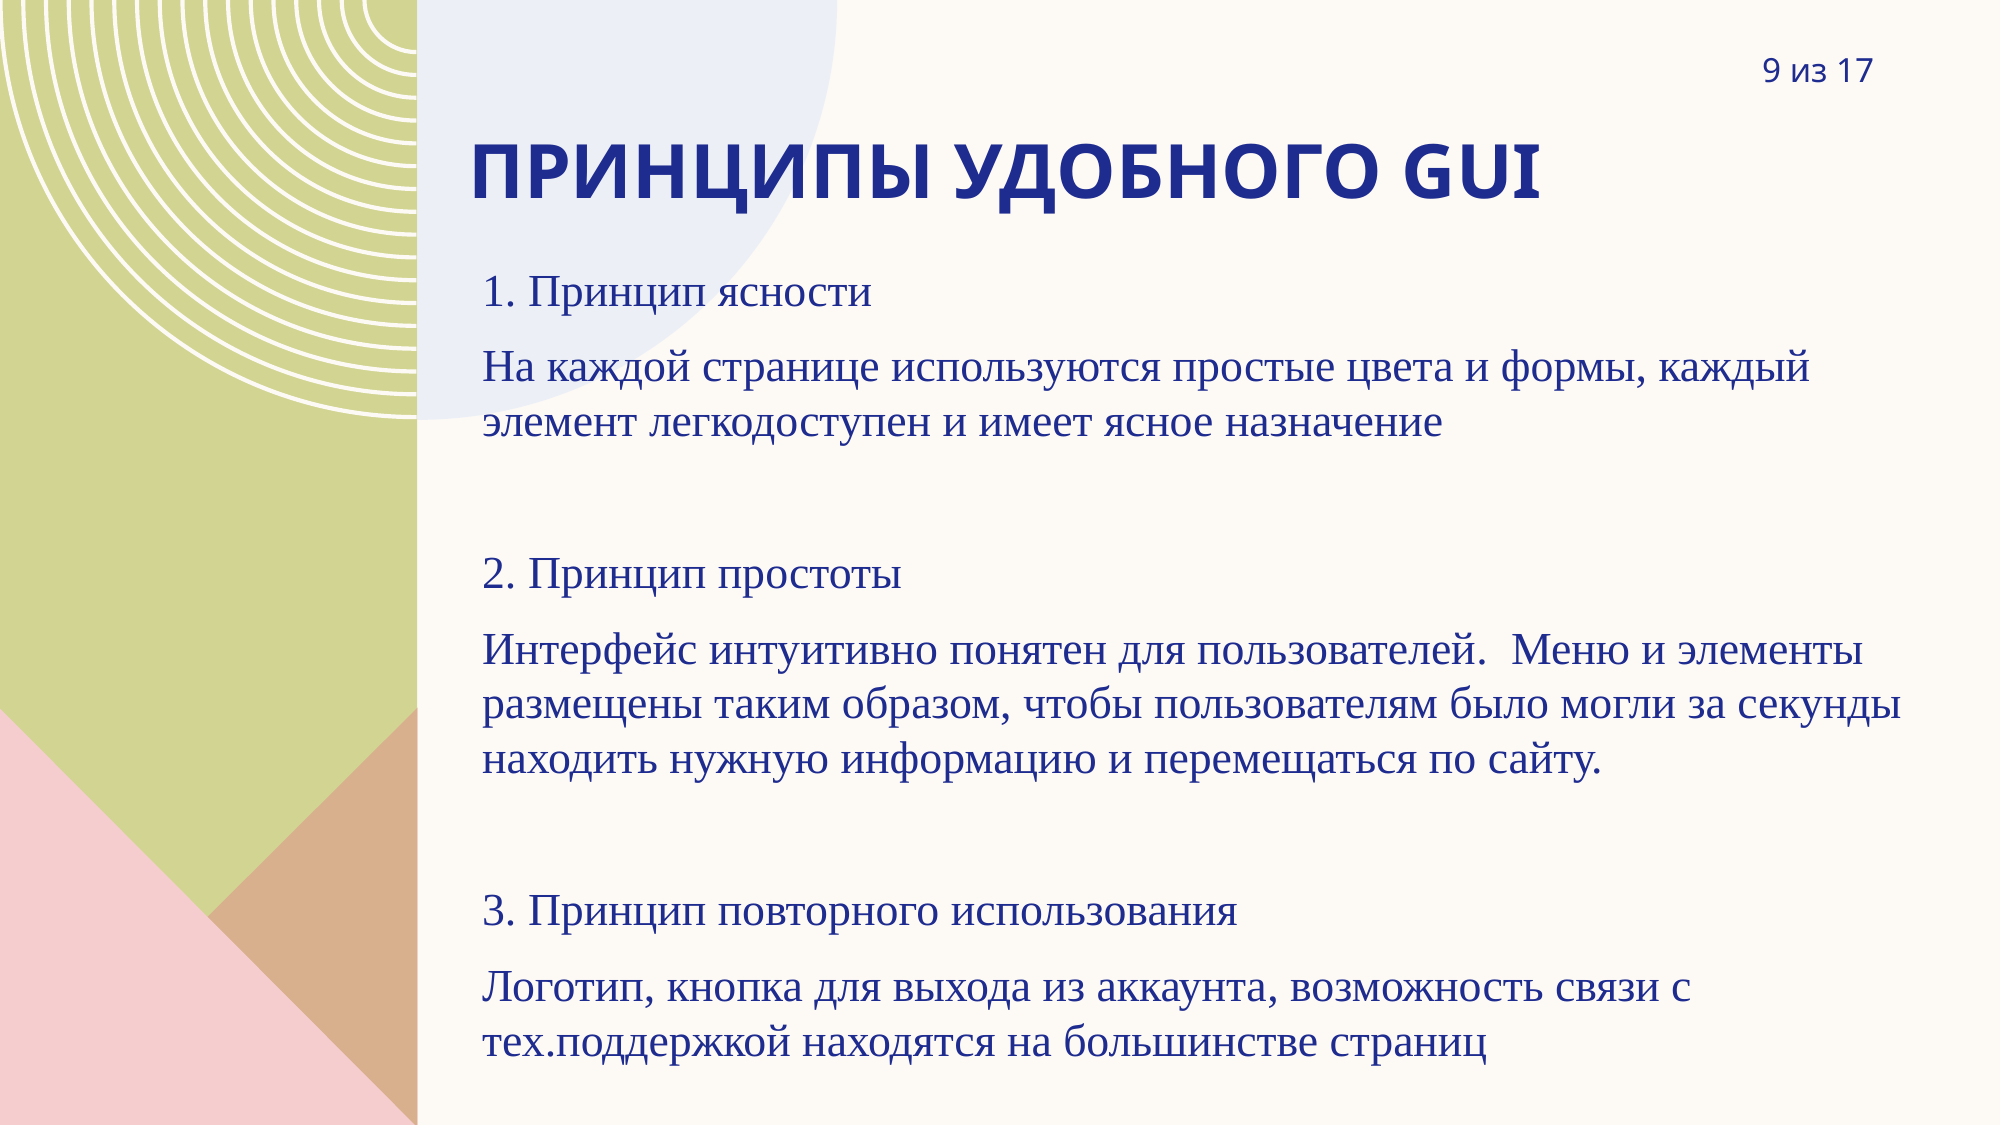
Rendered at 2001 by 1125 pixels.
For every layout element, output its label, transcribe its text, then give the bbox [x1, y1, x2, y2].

list 1. Принцип ясности На каждой странице используются простые цвета и формы, каждый элемент легкодоступен и имеет ясное назначение 2. Принцип простоты Интерфейс интуитивно понятен для пользователей. Меню и элементы размещены таким образом, чтобы пользователям было могли за секунды находить нужную информацию и перемещаться по сайту. 3. Принцип повторного использования Логотип, кнопка для выхода из аккаунта, возможность связи с тех.поддержкой находятся на большинстве страниц [467, 260, 1948, 1080]
text_box 9 из 17 [1699, 33, 1875, 111]
title Принципы удобного GUI [453, 95, 1760, 214]
